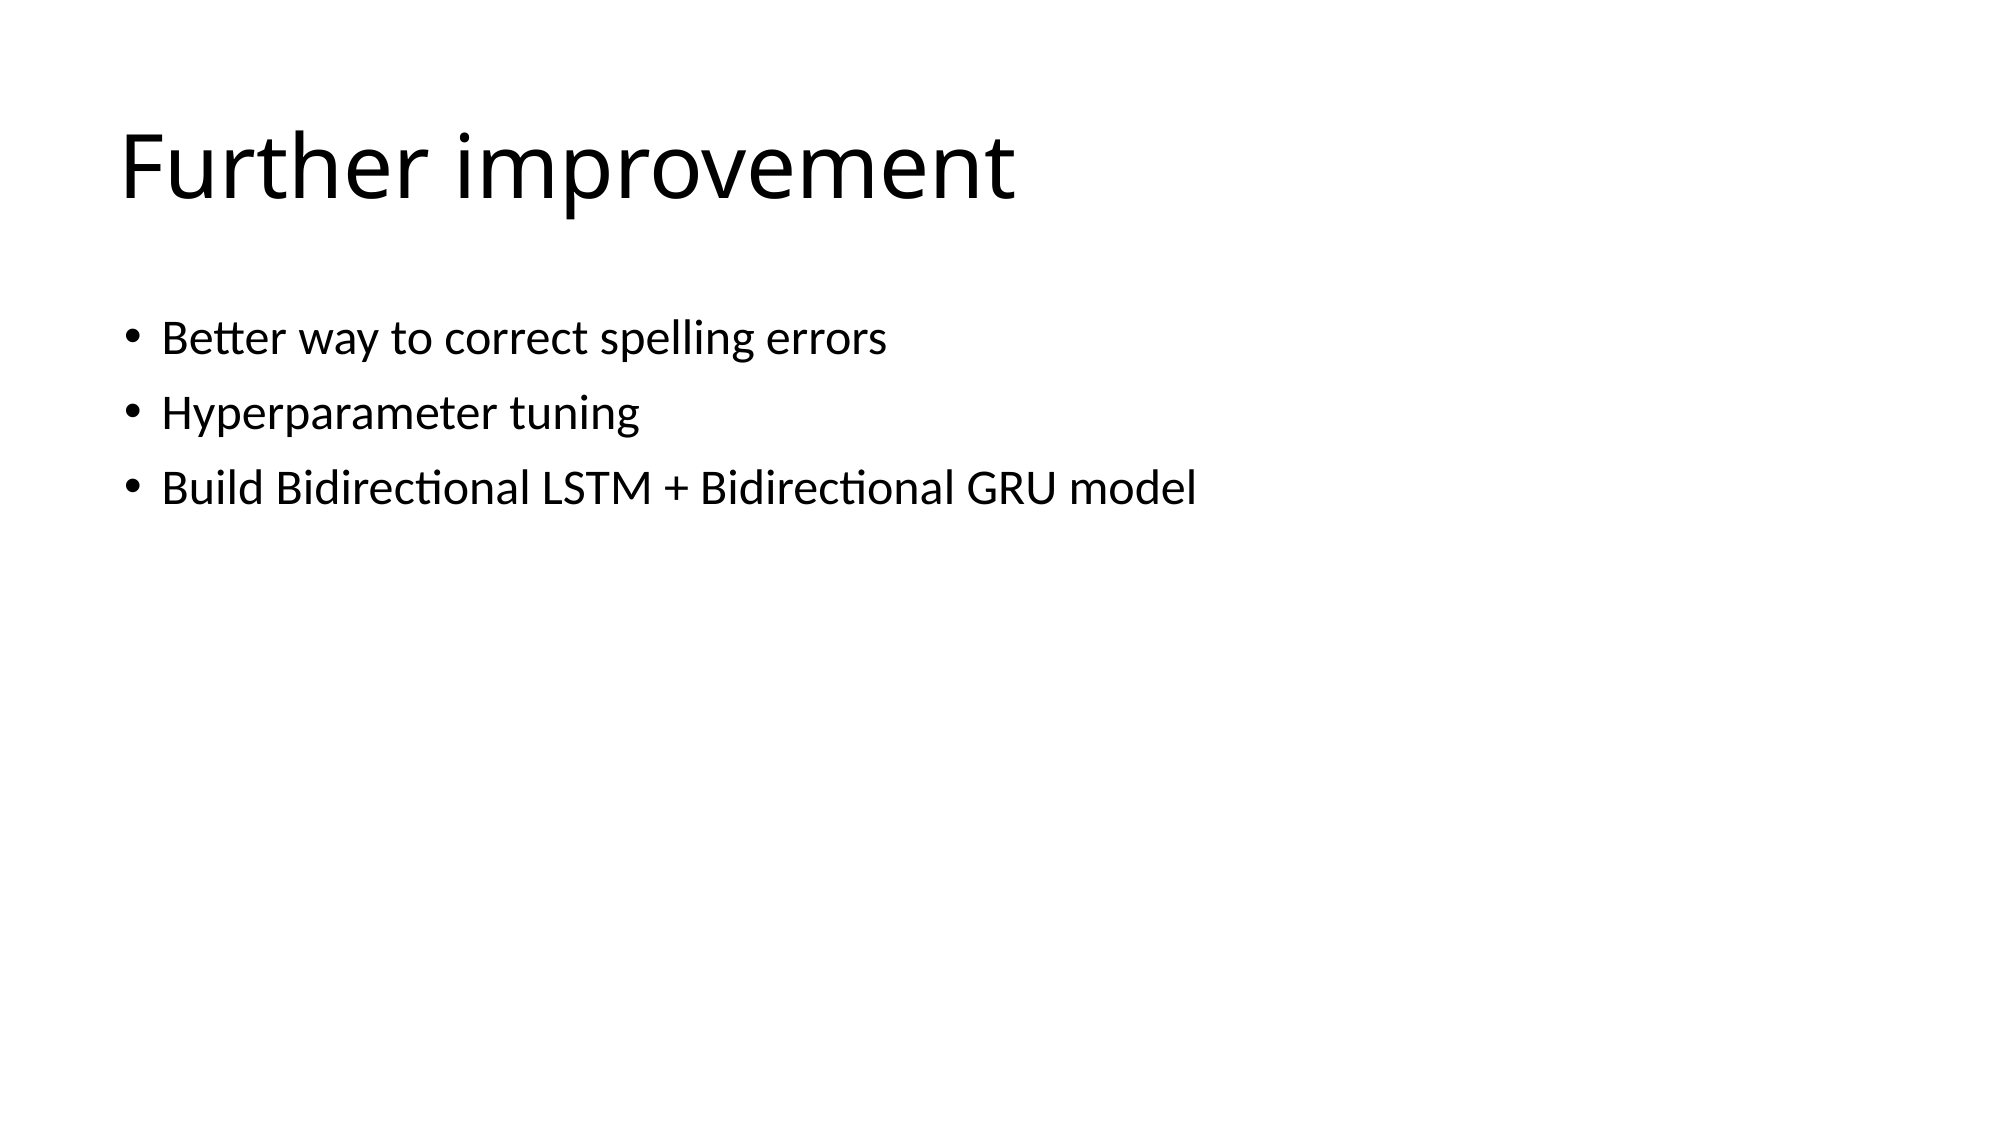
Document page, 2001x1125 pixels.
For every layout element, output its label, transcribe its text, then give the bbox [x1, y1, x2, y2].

text_box Better way to correct spelling errors Hyperparameter tuning Build Bidirectional LSTM + Bidirectional GRU model [109, 303, 1835, 953]
title Further improvement [103, 113, 1829, 225]
